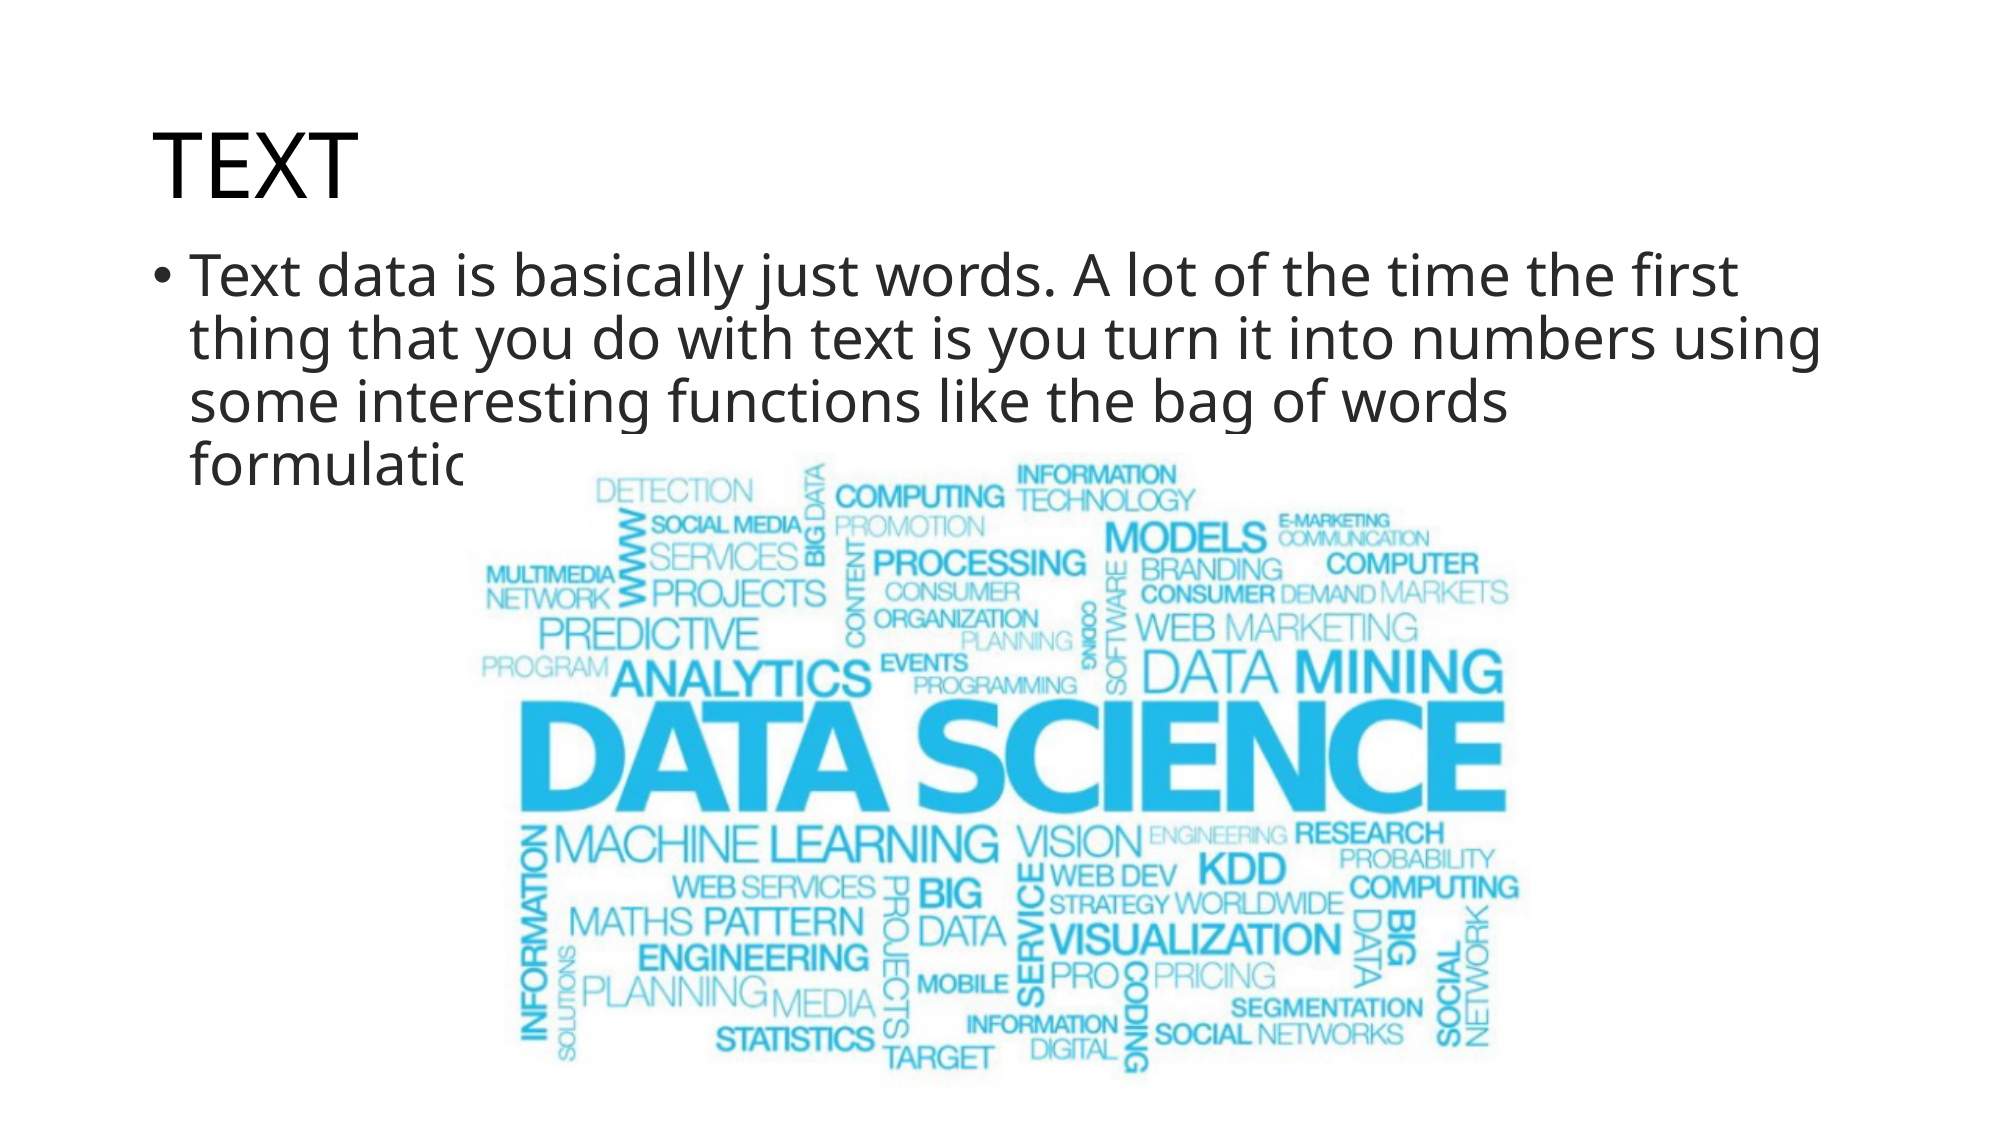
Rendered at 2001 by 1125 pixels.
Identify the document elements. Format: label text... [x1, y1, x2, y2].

picture [463, 434, 1537, 1103]
title TEXT [137, 59, 1863, 238]
list Text data is basically just words. A lot of the time the first thing that you do with text is you turn it into numbers using some interesting functions like the bag of words formulation. [137, 238, 1863, 953]
